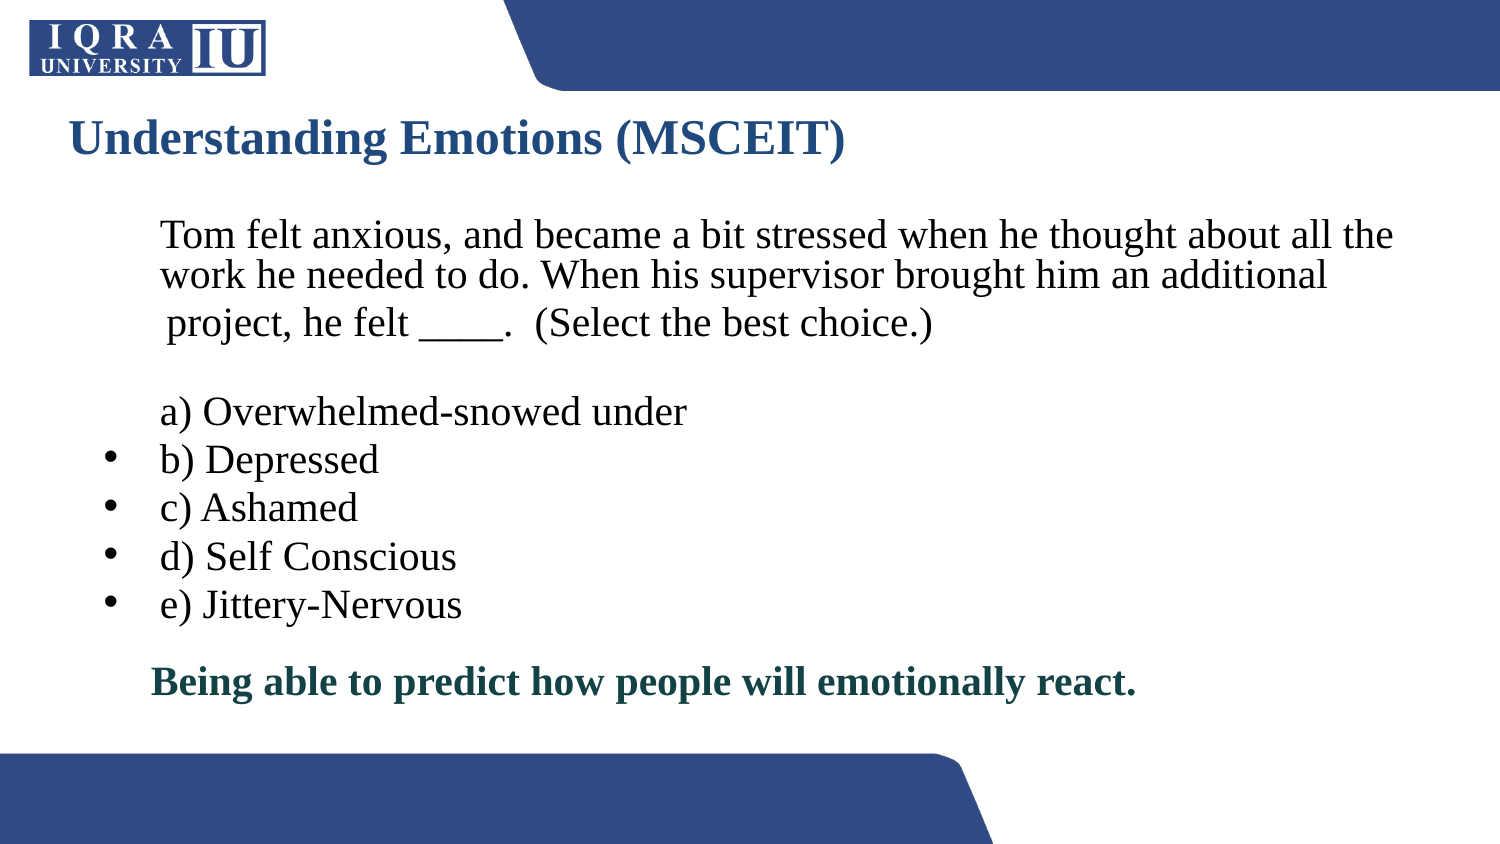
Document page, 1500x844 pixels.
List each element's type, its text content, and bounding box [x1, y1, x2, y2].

picture [503, 0, 1500, 91]
picture [29, 20, 266, 76]
title Understanding Emotions (MSCEIT) [53, 96, 1447, 210]
text_box Being able to predict how people will emotionally react. [135, 646, 1224, 712]
picture [0, 754, 992, 844]
list Tom felt anxious, and became a bit stressed when he thought about all the work he needed to do. When his supervisor brought him an additional project, he felt ____. (Select the best choice.) a) Overwhelmed-snowed under b) Depressed c) Ashamed d) Self Conscious e) Jittery-Nervous [88, 209, 1412, 647]
